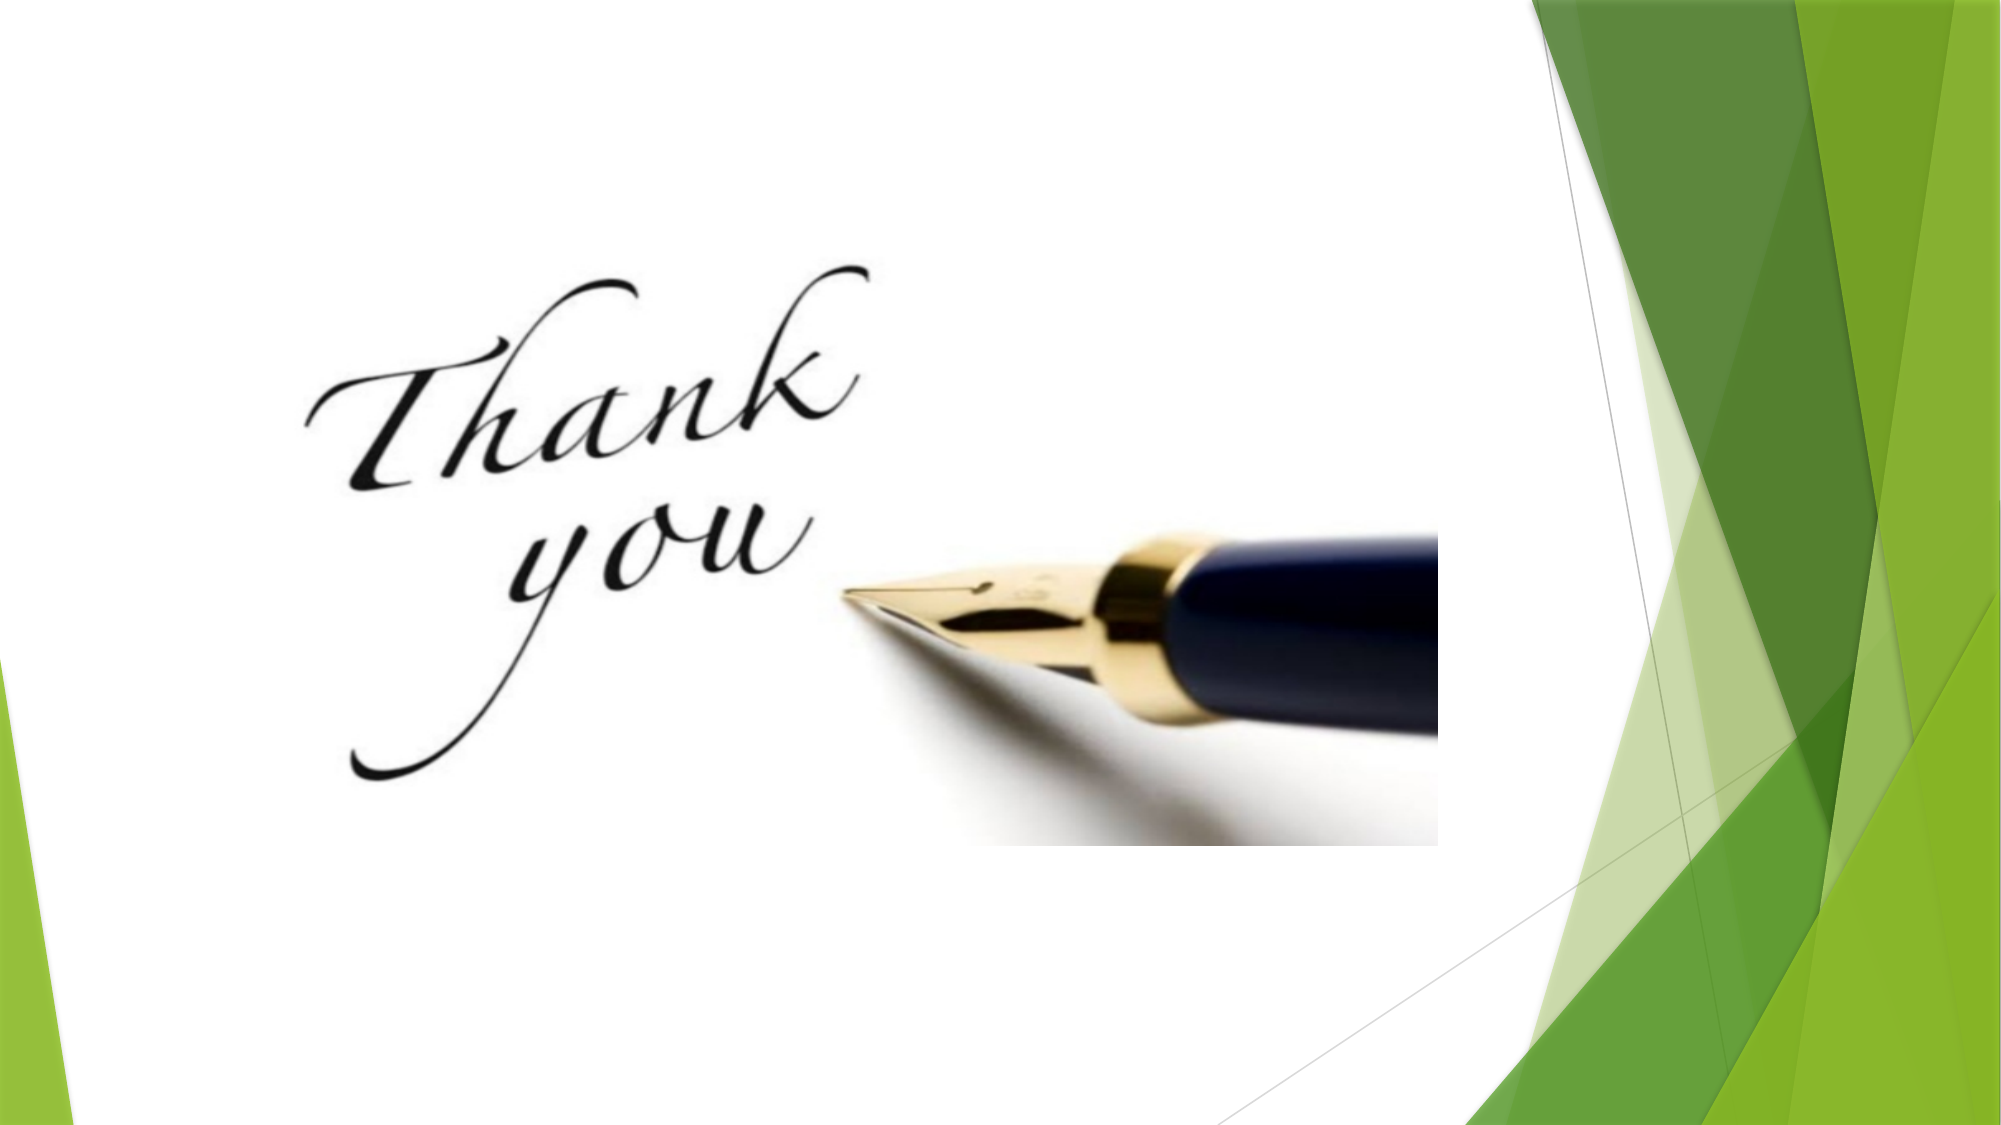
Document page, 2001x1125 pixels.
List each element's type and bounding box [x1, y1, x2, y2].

picture [149, 105, 1438, 847]
